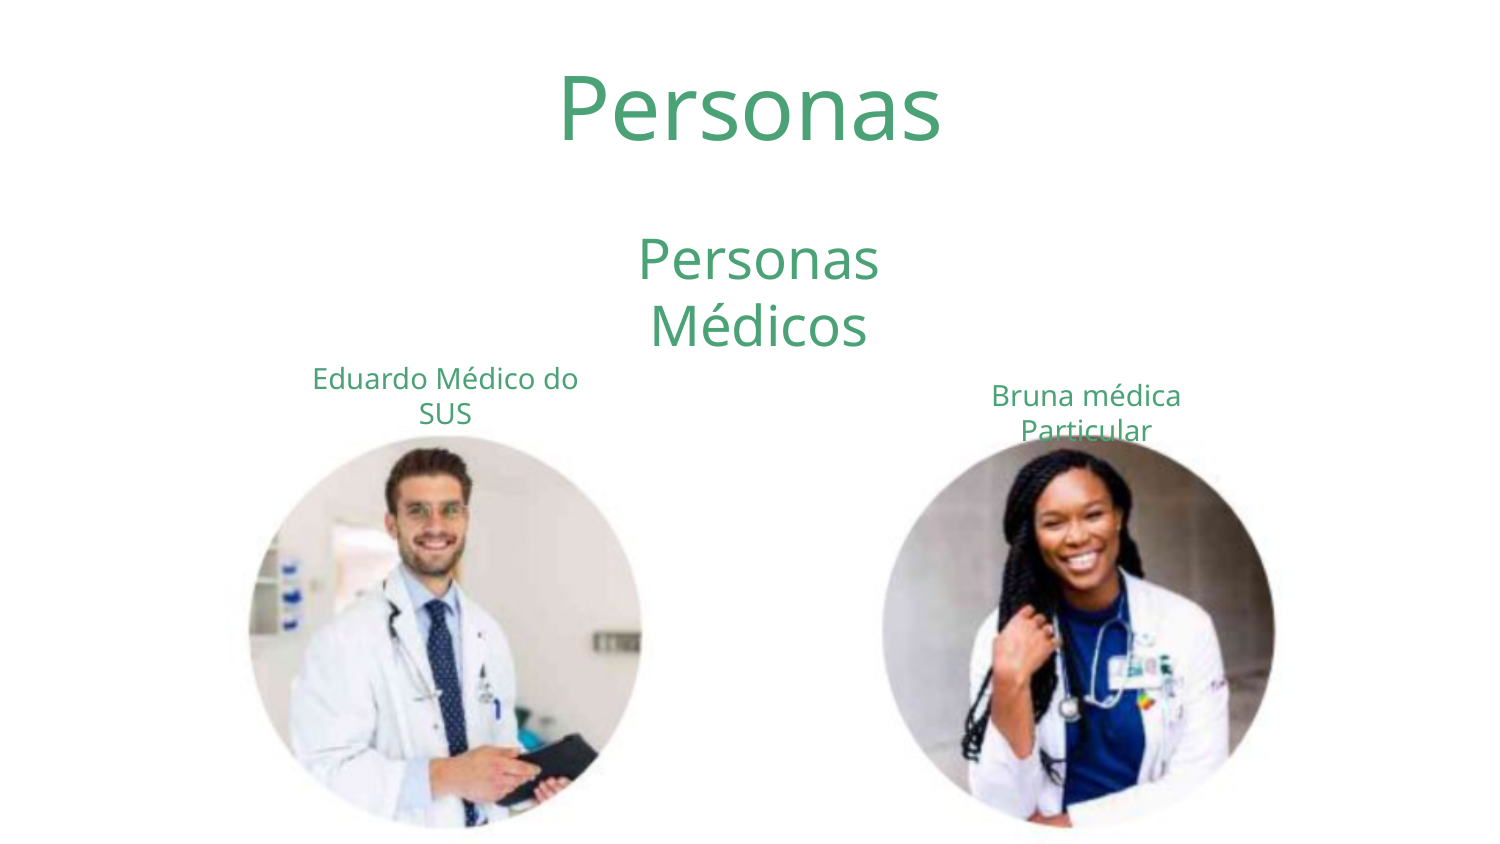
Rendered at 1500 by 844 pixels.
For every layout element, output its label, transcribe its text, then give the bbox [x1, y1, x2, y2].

text_box Personas Médicos [505, 208, 1013, 373]
title Personas [118, 78, 1382, 131]
text_box Bruna médica Particular [908, 362, 1265, 421]
picture [159, 423, 1340, 844]
text_box Eduardo Médico do SUS [268, 345, 623, 421]
